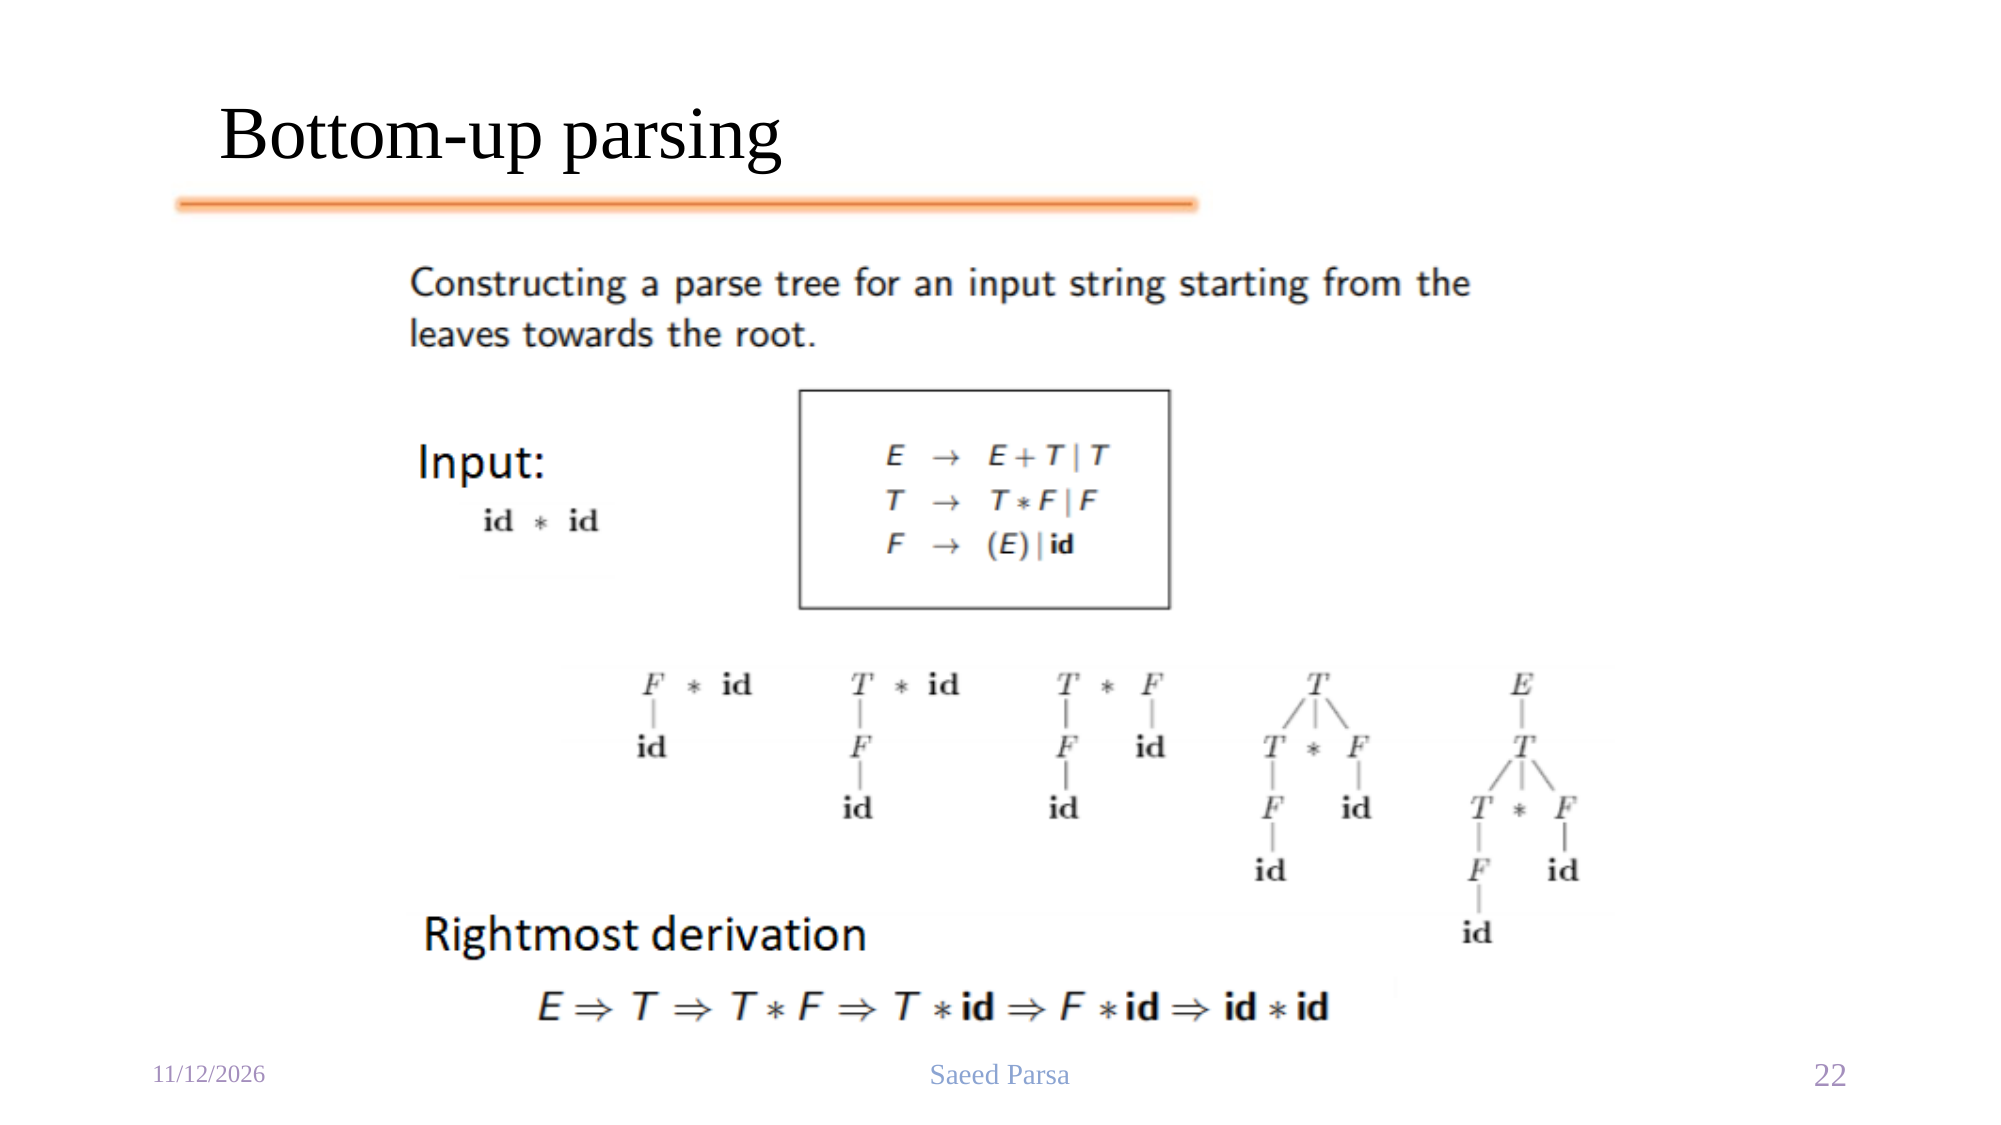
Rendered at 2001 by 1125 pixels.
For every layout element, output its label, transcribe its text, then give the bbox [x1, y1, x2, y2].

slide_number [137, 1042, 588, 1103]
slide_number 22 [1412, 1042, 1863, 1103]
footer Saeed Parsa [662, 1053, 1338, 1103]
title Bottom-up parsing [204, 86, 1233, 182]
picture [152, 181, 1615, 1053]
